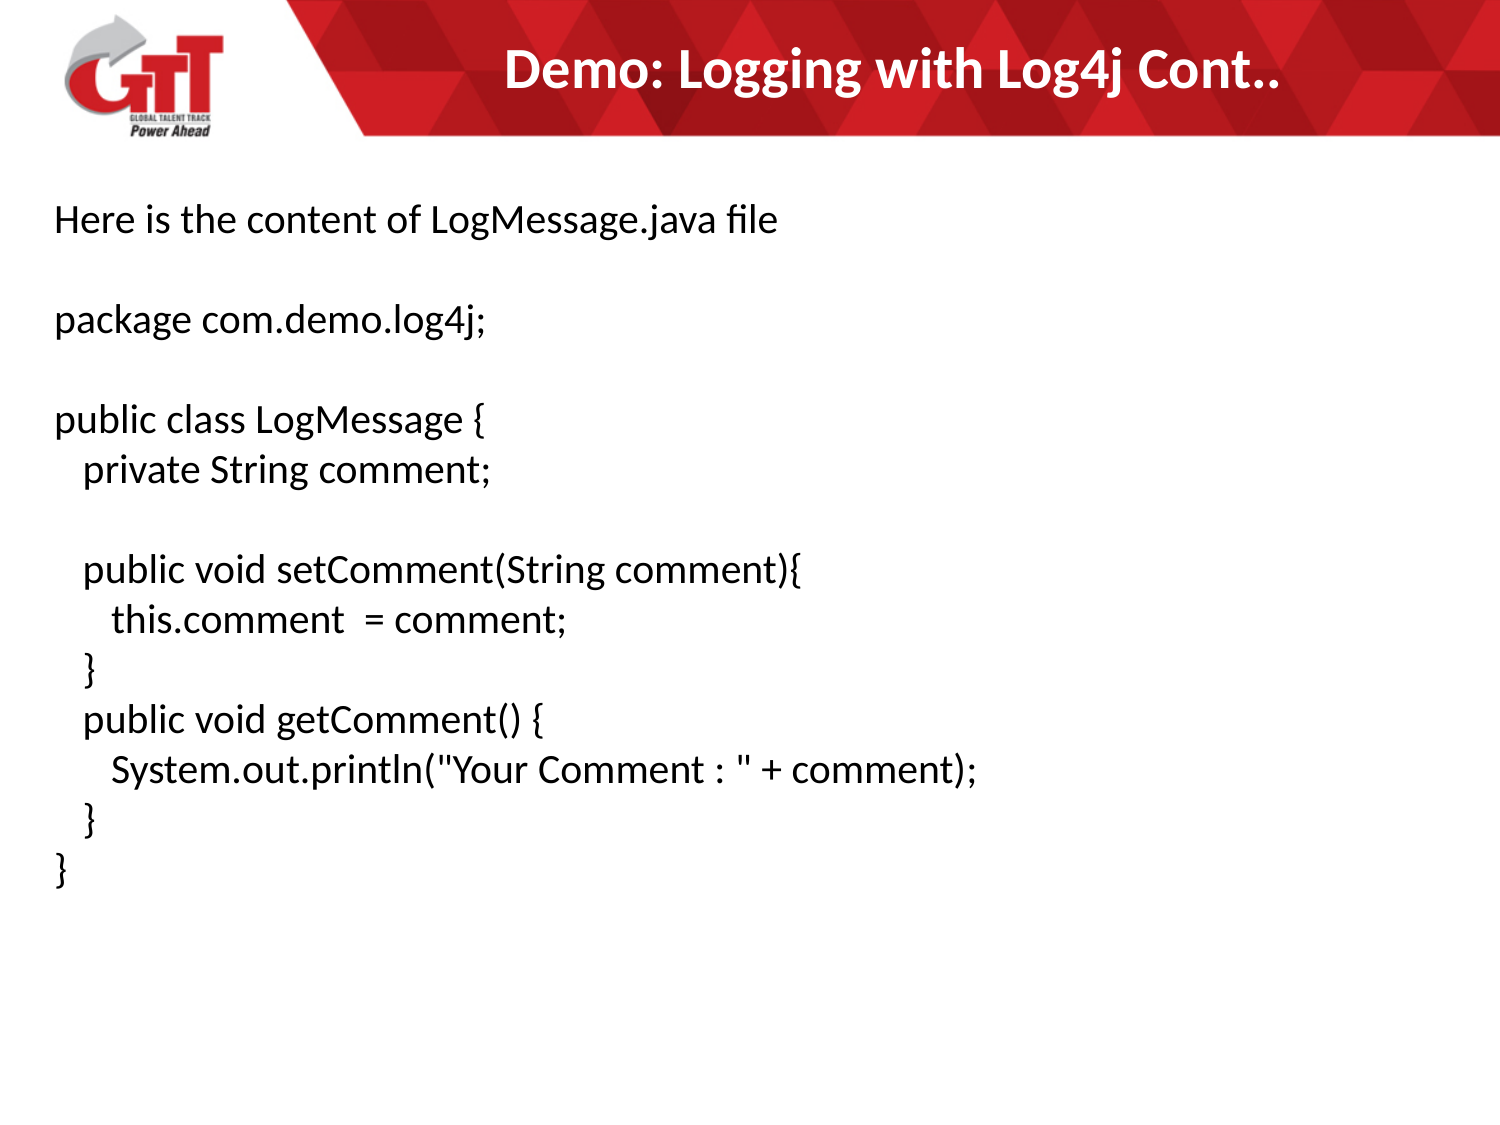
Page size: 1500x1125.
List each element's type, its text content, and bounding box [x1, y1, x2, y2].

picture [0, 0, 1500, 1125]
text_box Here is the content of LogMessage.java file package com.demo.log4j; public class LogMessage { private String comment; public void setComment(String comment){ this.comment = comment; } public void getComment() { System.out.println("Your Comment : " + comment); } } [39, 184, 1500, 900]
title Demo: Logging with Log4j Cont.. [324, 12, 1463, 118]
